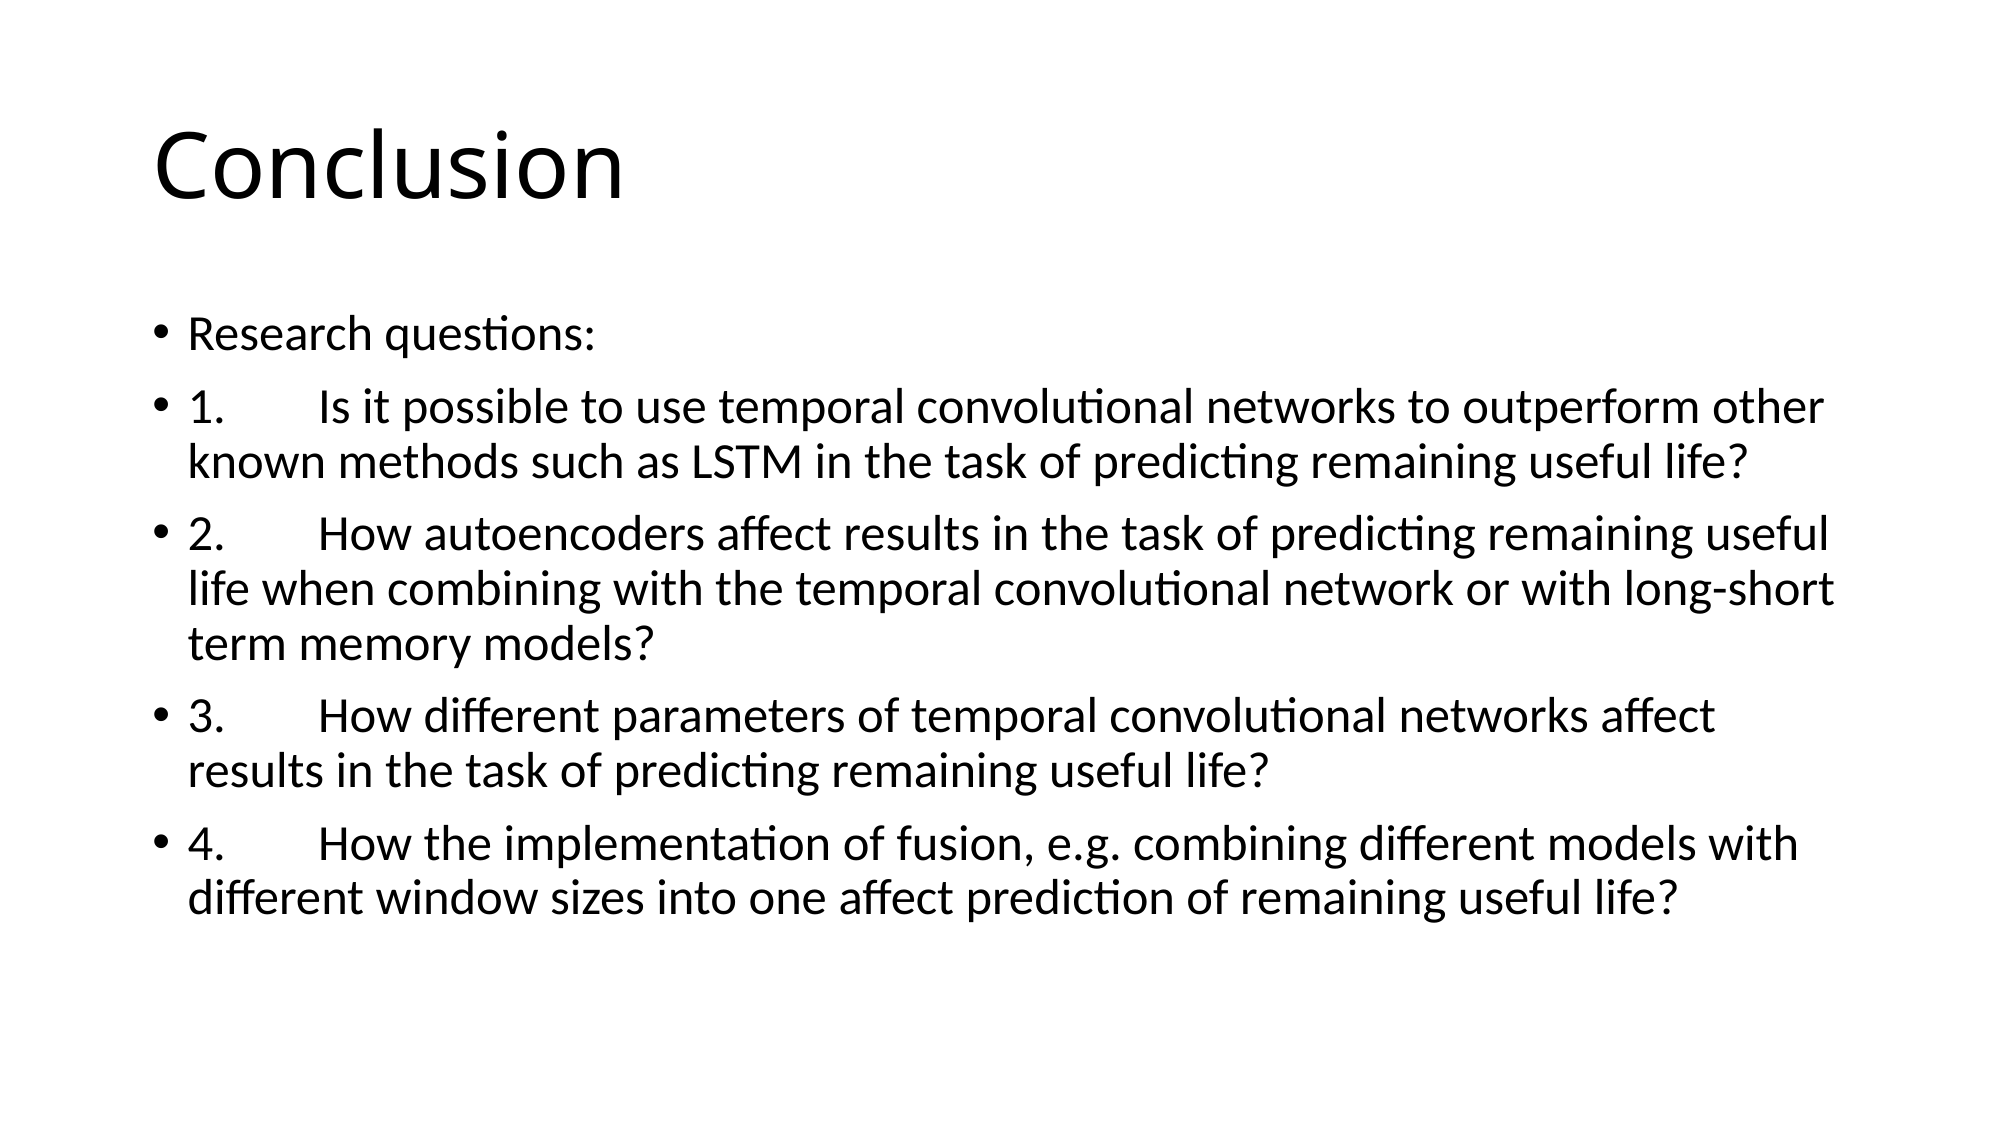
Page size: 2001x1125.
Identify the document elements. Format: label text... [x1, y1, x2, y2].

list Research questions: 1. Is it possible to use temporal convolutional networks to outperform other known methods such as LSTM in the task of predicting remaining useful life? 2. How autoencoders affect results in the task of predicting remaining useful life when combining with the temporal convolutional network or with long-short term memory models? 3. How different parameters of temporal convolutional networks affect results in the task of predicting remaining useful life? 4. How the implementation of fusion, e.g. combining different models with different window sizes into one affect prediction of remaining useful life? [137, 299, 1863, 1014]
title Conclusion [137, 59, 1863, 278]
